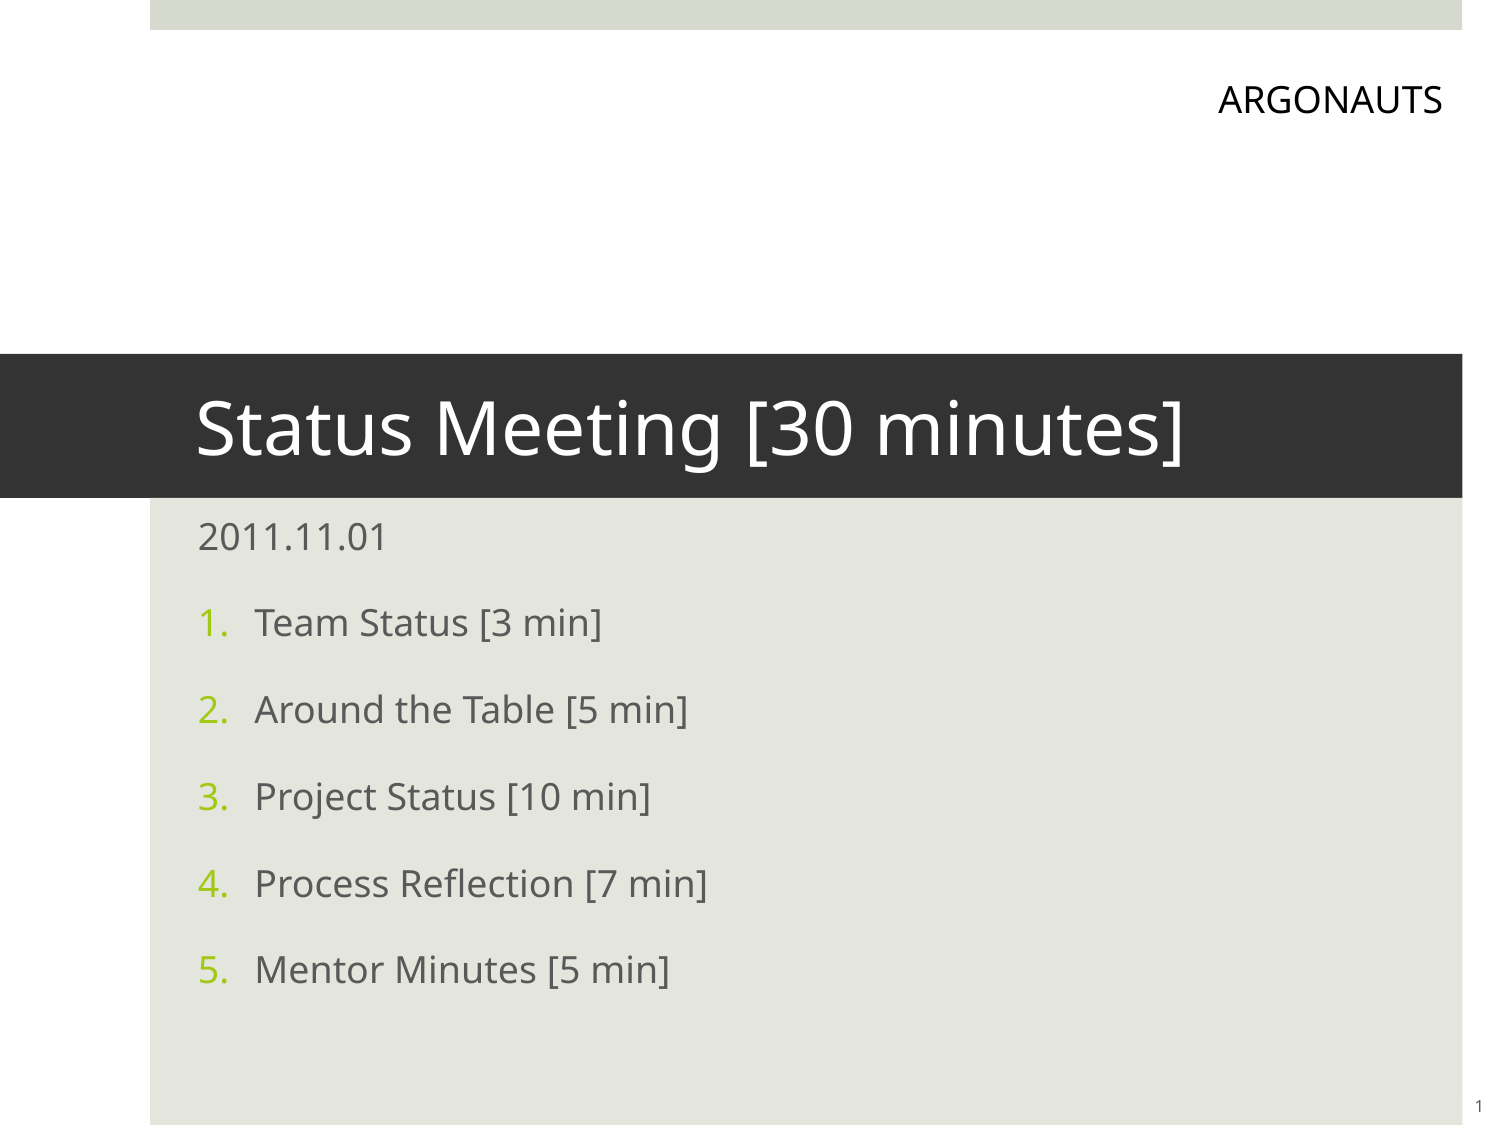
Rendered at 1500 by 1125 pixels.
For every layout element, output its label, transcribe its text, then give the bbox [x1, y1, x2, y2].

text_box ARGONAUTS [1203, 68, 1459, 129]
slide_number 1 [1441, 1077, 1500, 1125]
title Status Meeting [30 minutes] [0, 353, 1463, 498]
subtitle 2011.11.01 Team Status [3 min] Around the Table [5 min] Project Status [10 min] Process Reflection [7 min] Mentor Minutes [5 min] [150, 497, 1463, 1125]
